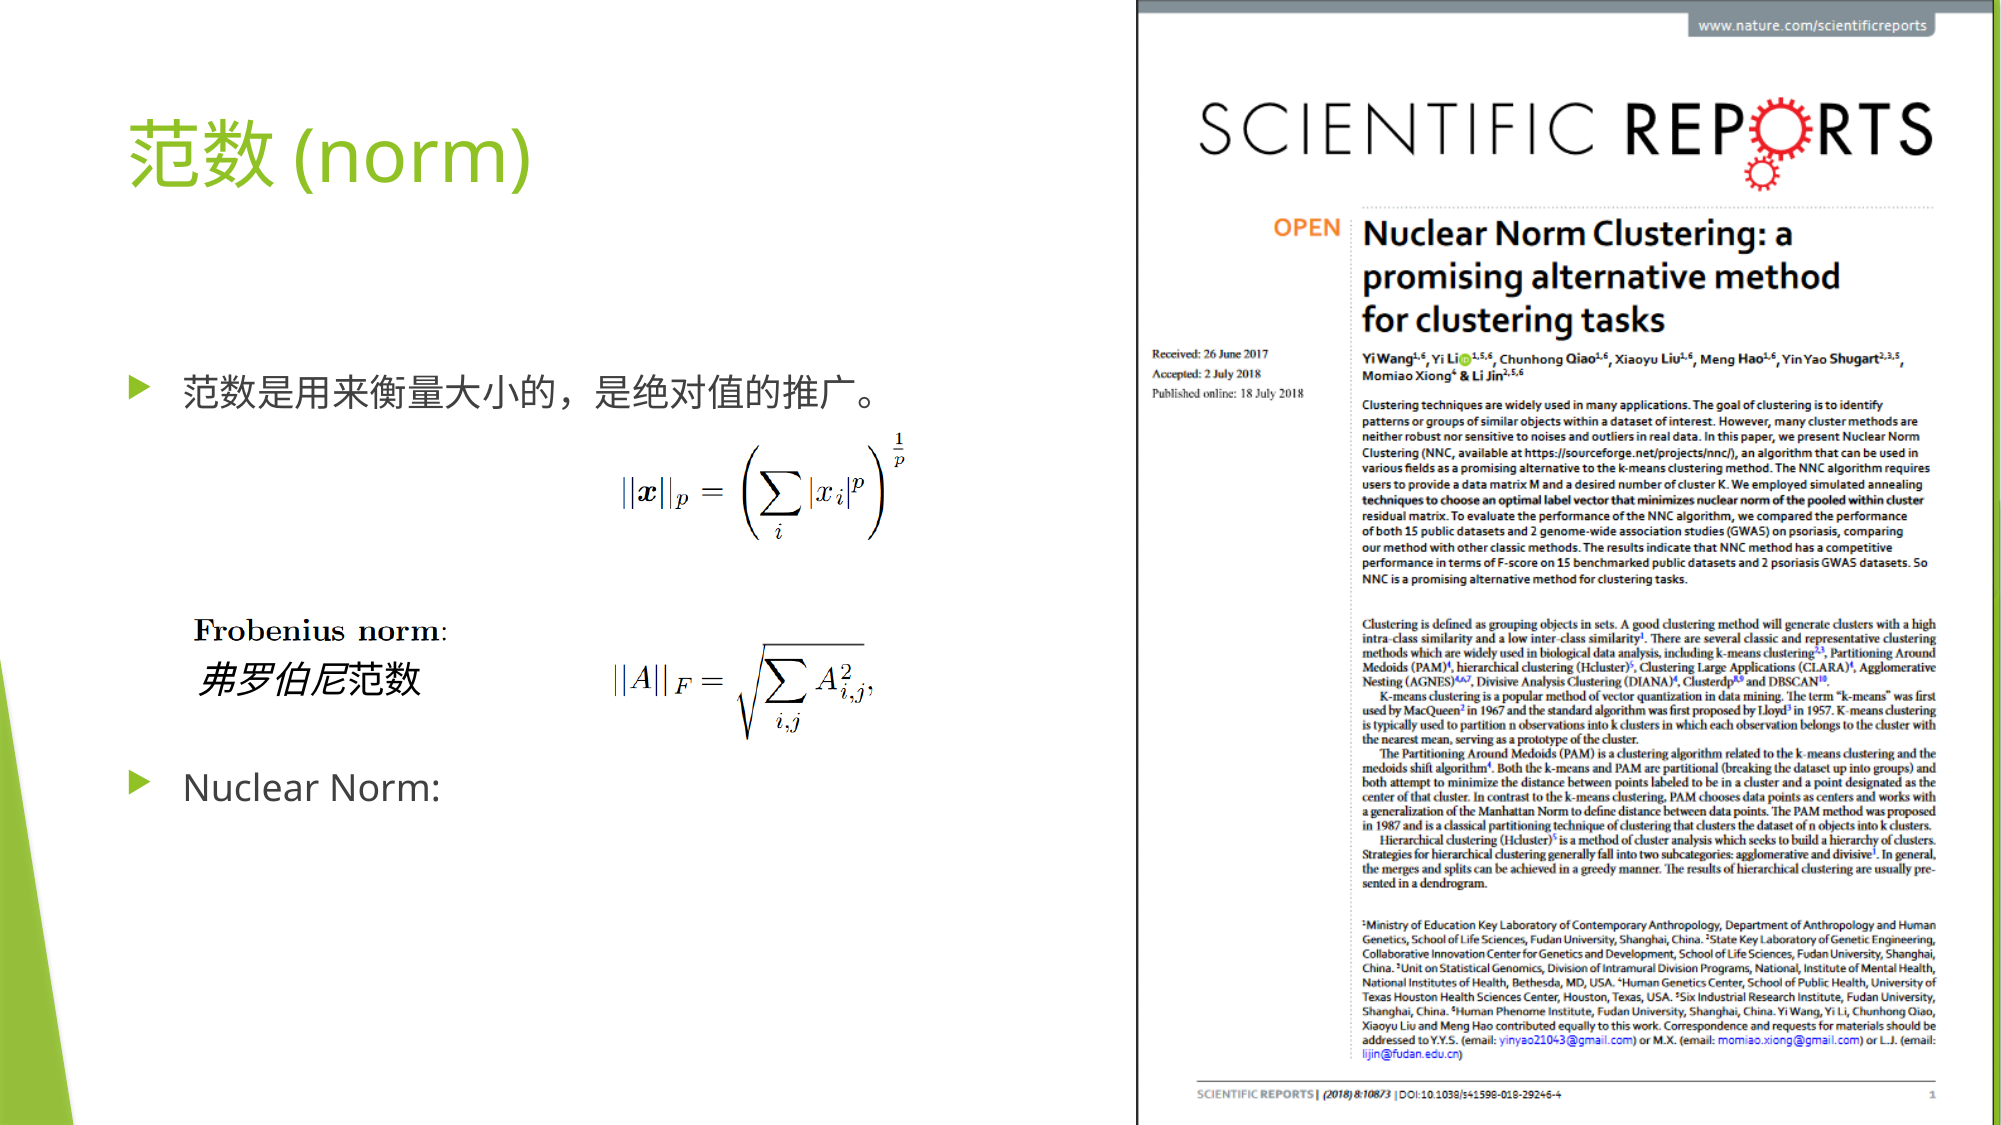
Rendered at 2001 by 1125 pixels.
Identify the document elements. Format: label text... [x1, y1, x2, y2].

picture [1135, 0, 1995, 1125]
picture [598, 416, 931, 554]
title 范数(norm) [111, 99, 1130, 317]
picture [180, 612, 907, 748]
